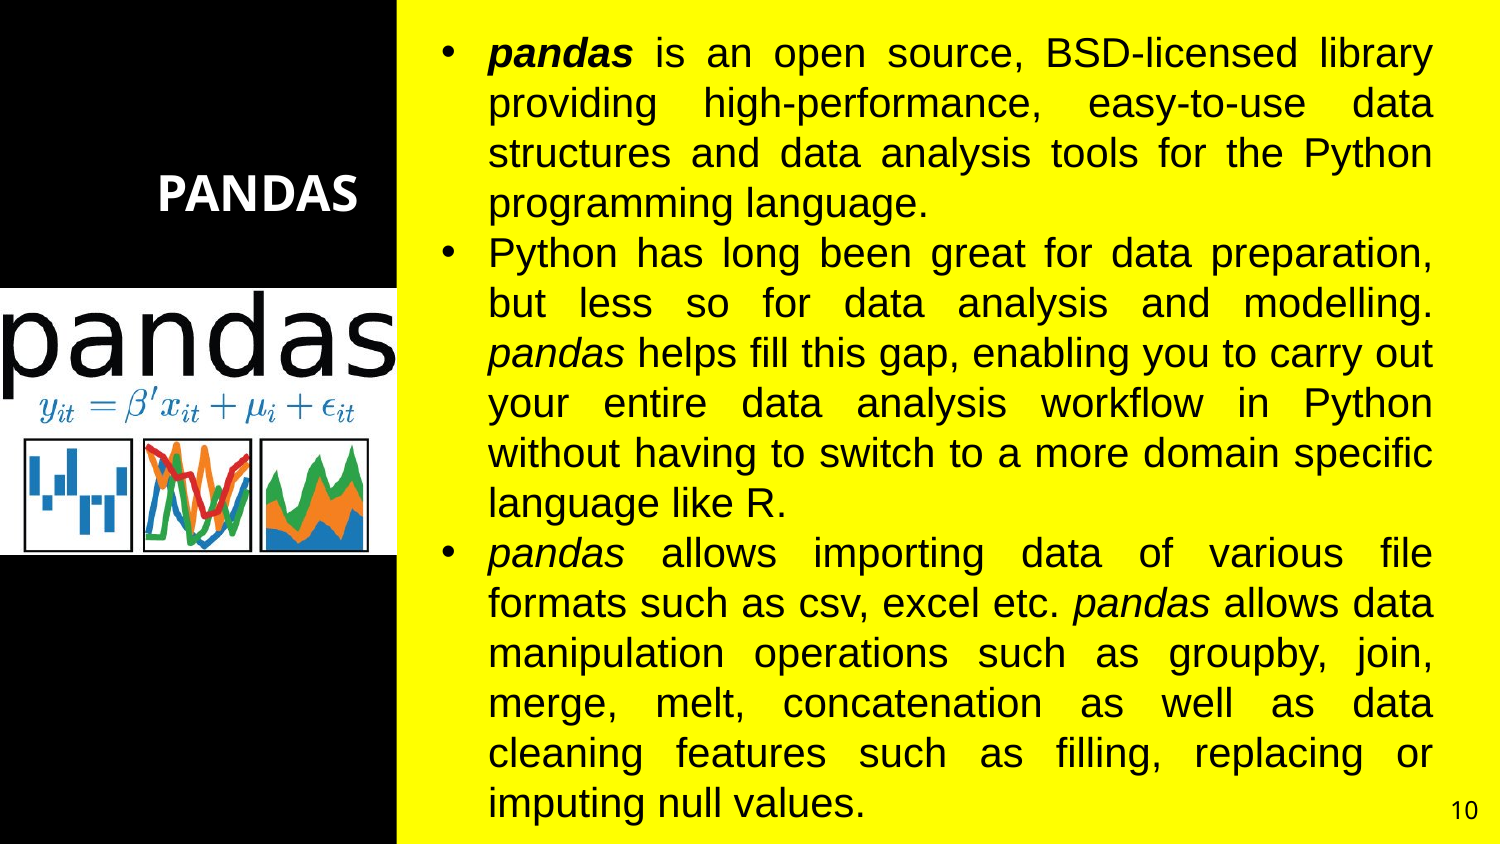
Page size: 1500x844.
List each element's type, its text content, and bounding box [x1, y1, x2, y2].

picture [0, 288, 397, 556]
slide_number 10 [1449, 779, 1494, 844]
text_box pandas is an open source, BSD-licensed library providing high-performance, easy-to-use data structures and data analysis tools for the Python programming language. Python has long been great for data preparation, but less so for data analysis and modelling. pandas helps fill this gap, enabling you to carry out your entire data analysis workflow in Python without having to switch to a more domain specific language like R. pandas allows importing data of various file formats such as csv, excel etc. pandas allows data manipulation operations such as groupby, join, merge, melt, concatenation as well as data cleaning features such as filling, replacing or imputing null values. [426, 18, 1449, 844]
title PANDAS [94, 146, 374, 287]
